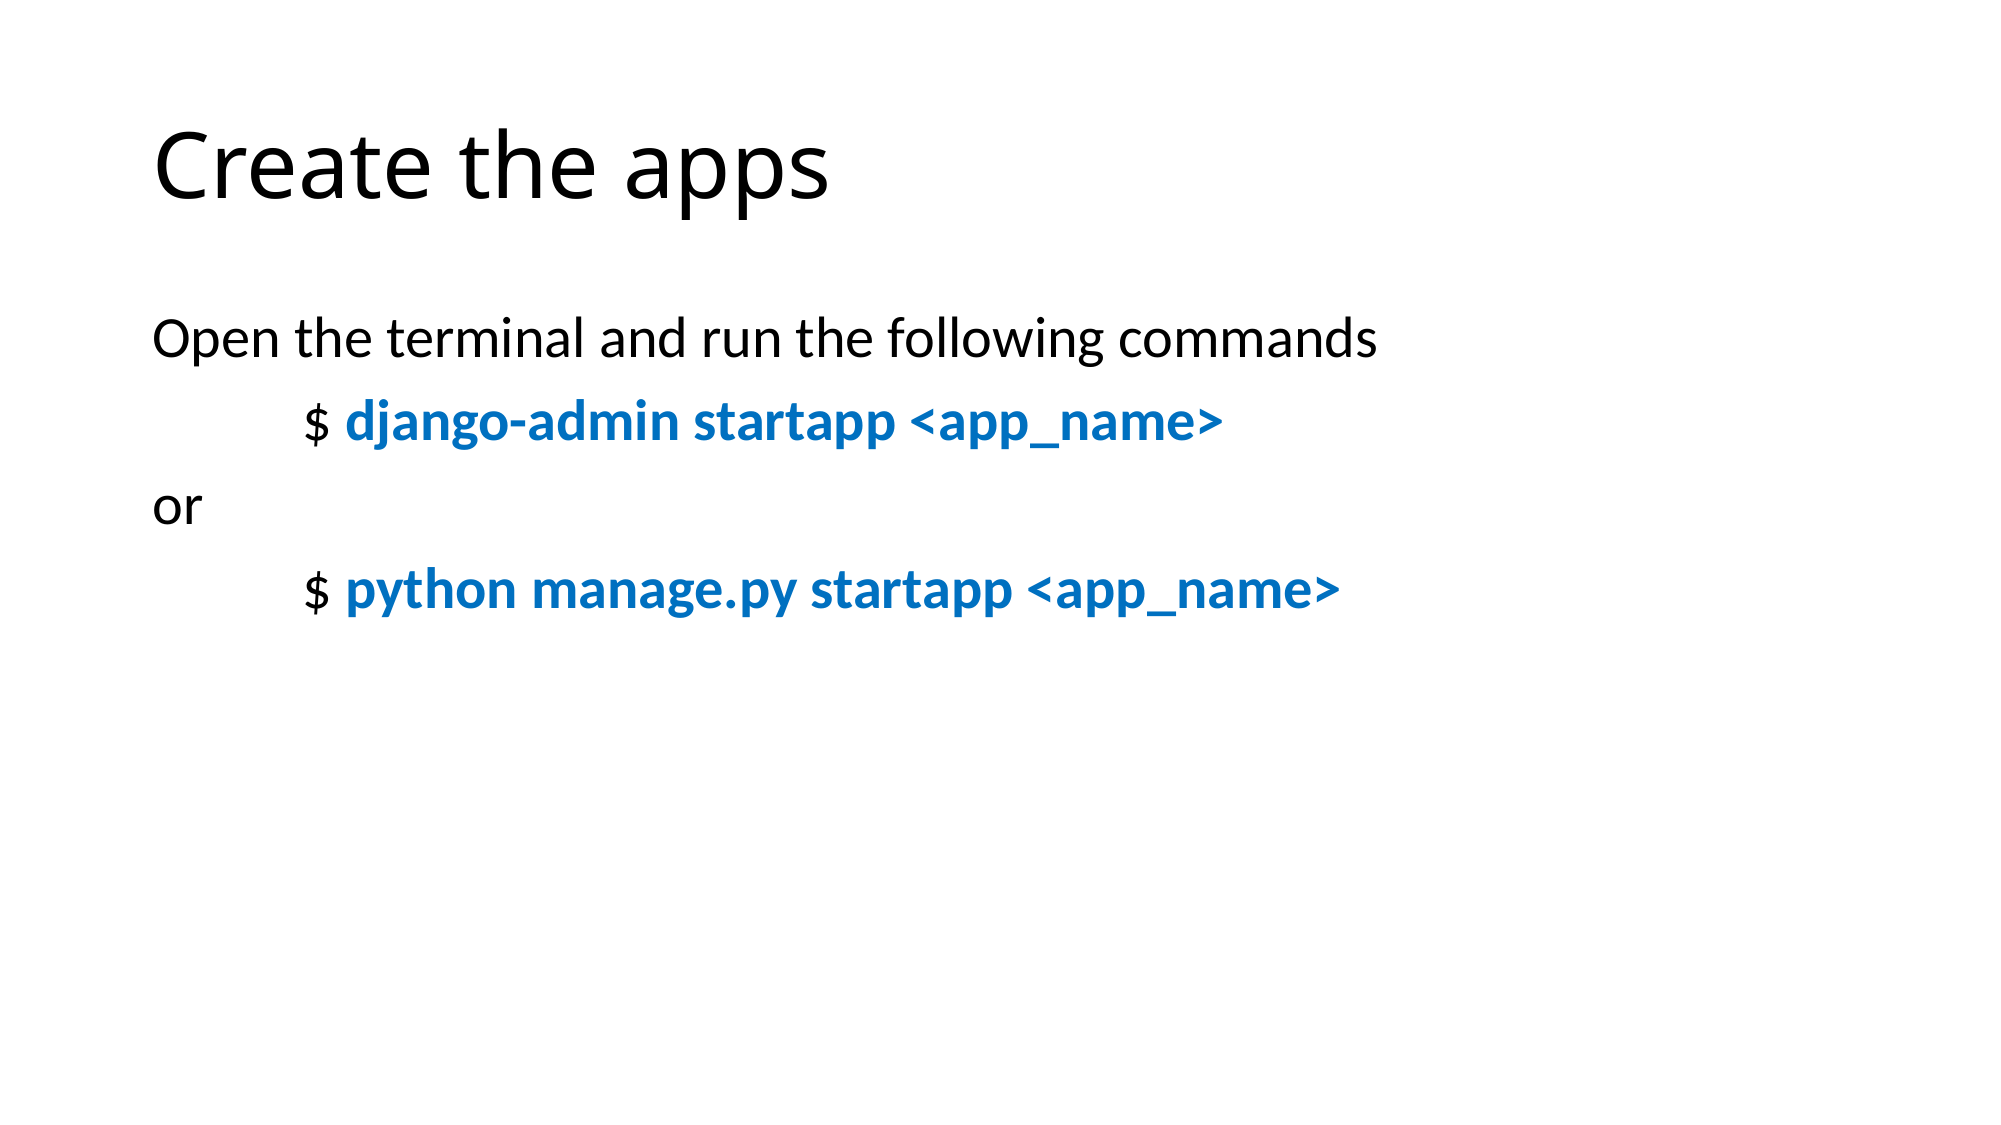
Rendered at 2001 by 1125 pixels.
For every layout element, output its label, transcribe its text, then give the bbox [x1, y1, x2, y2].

title Create the apps [137, 59, 1863, 278]
list Open the terminal and run the following commands $ django-admin startapp <app_name> or $ python manage.py startapp <app_name> [137, 299, 1863, 1014]
